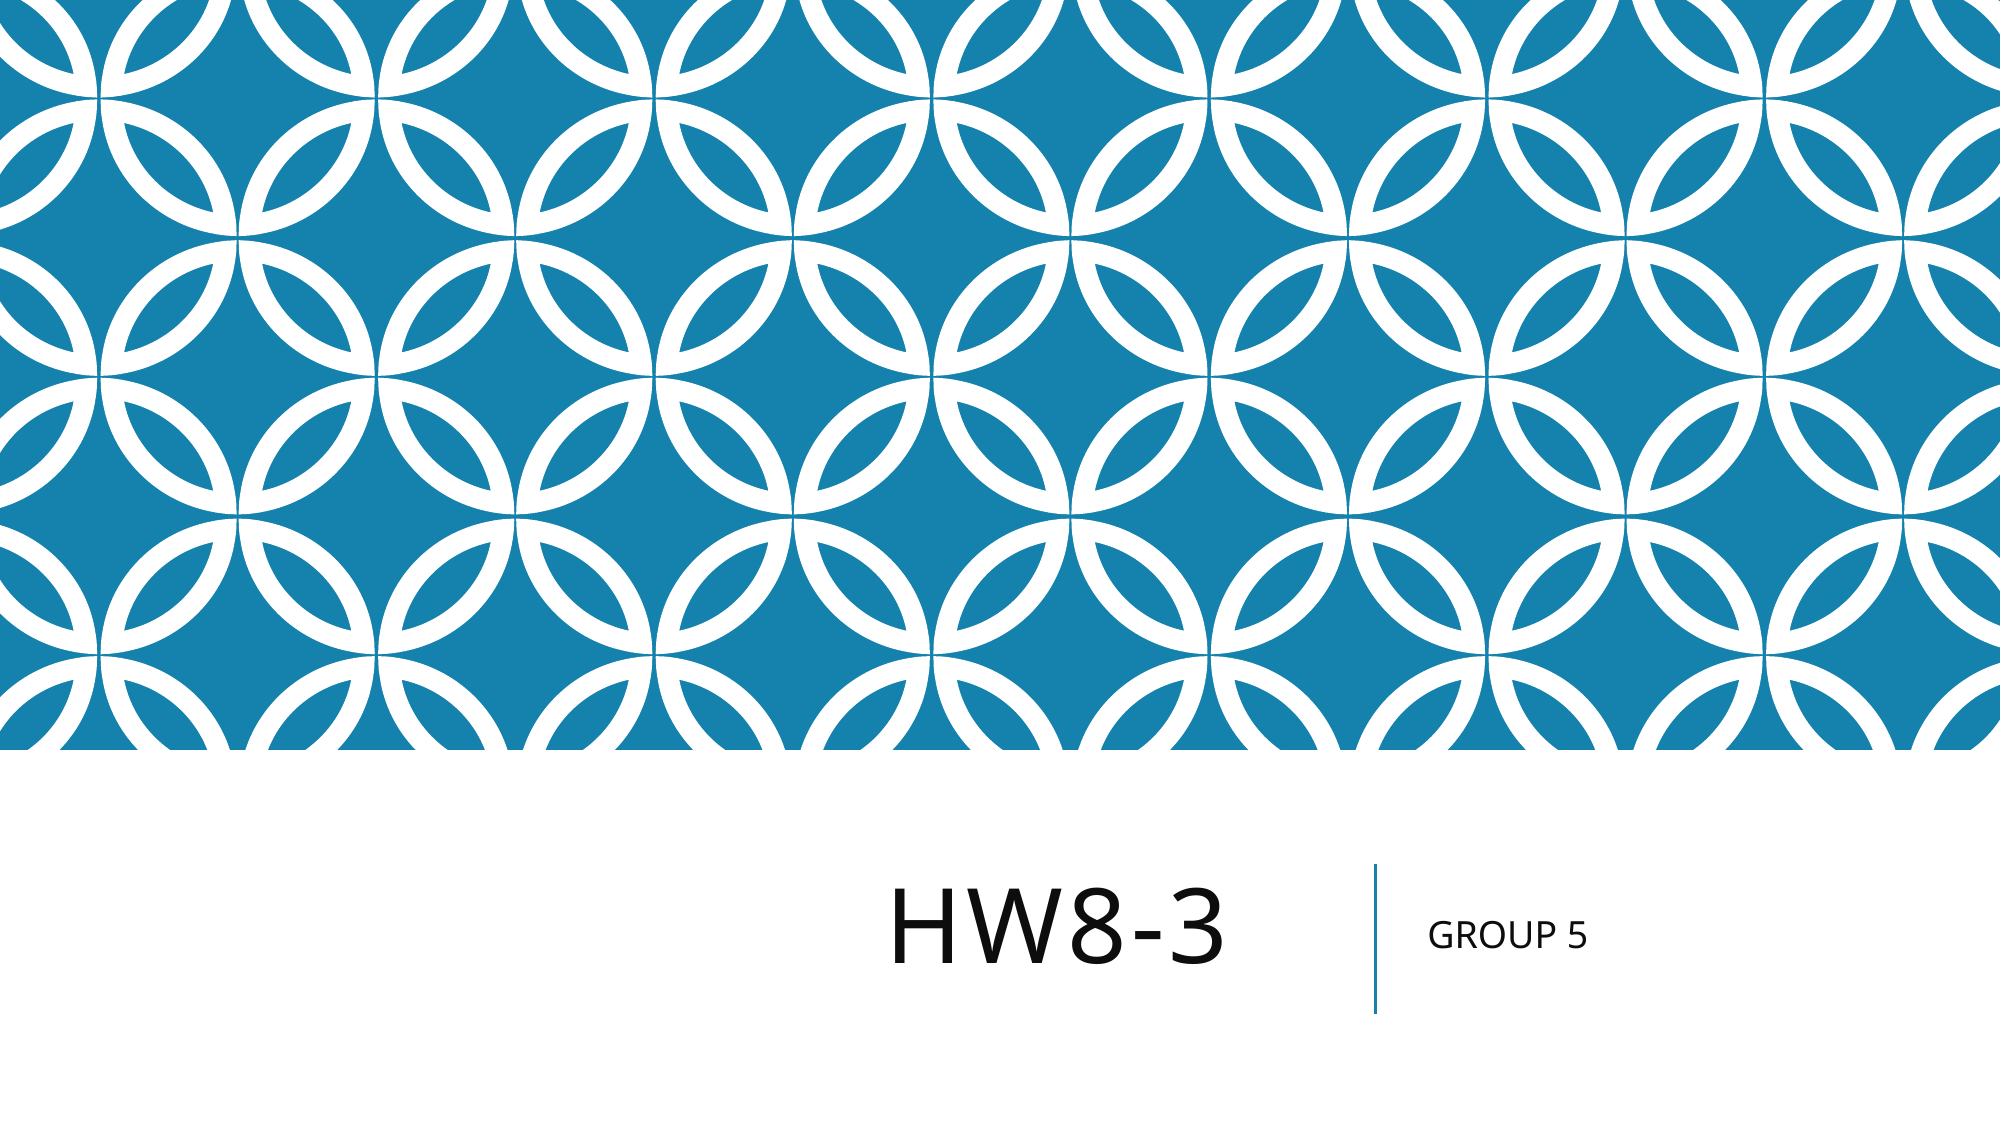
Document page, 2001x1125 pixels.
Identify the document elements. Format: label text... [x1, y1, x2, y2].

title HW8-3 [75, 813, 1350, 1054]
subtitle GROUP 5 [1412, 813, 1938, 1054]
